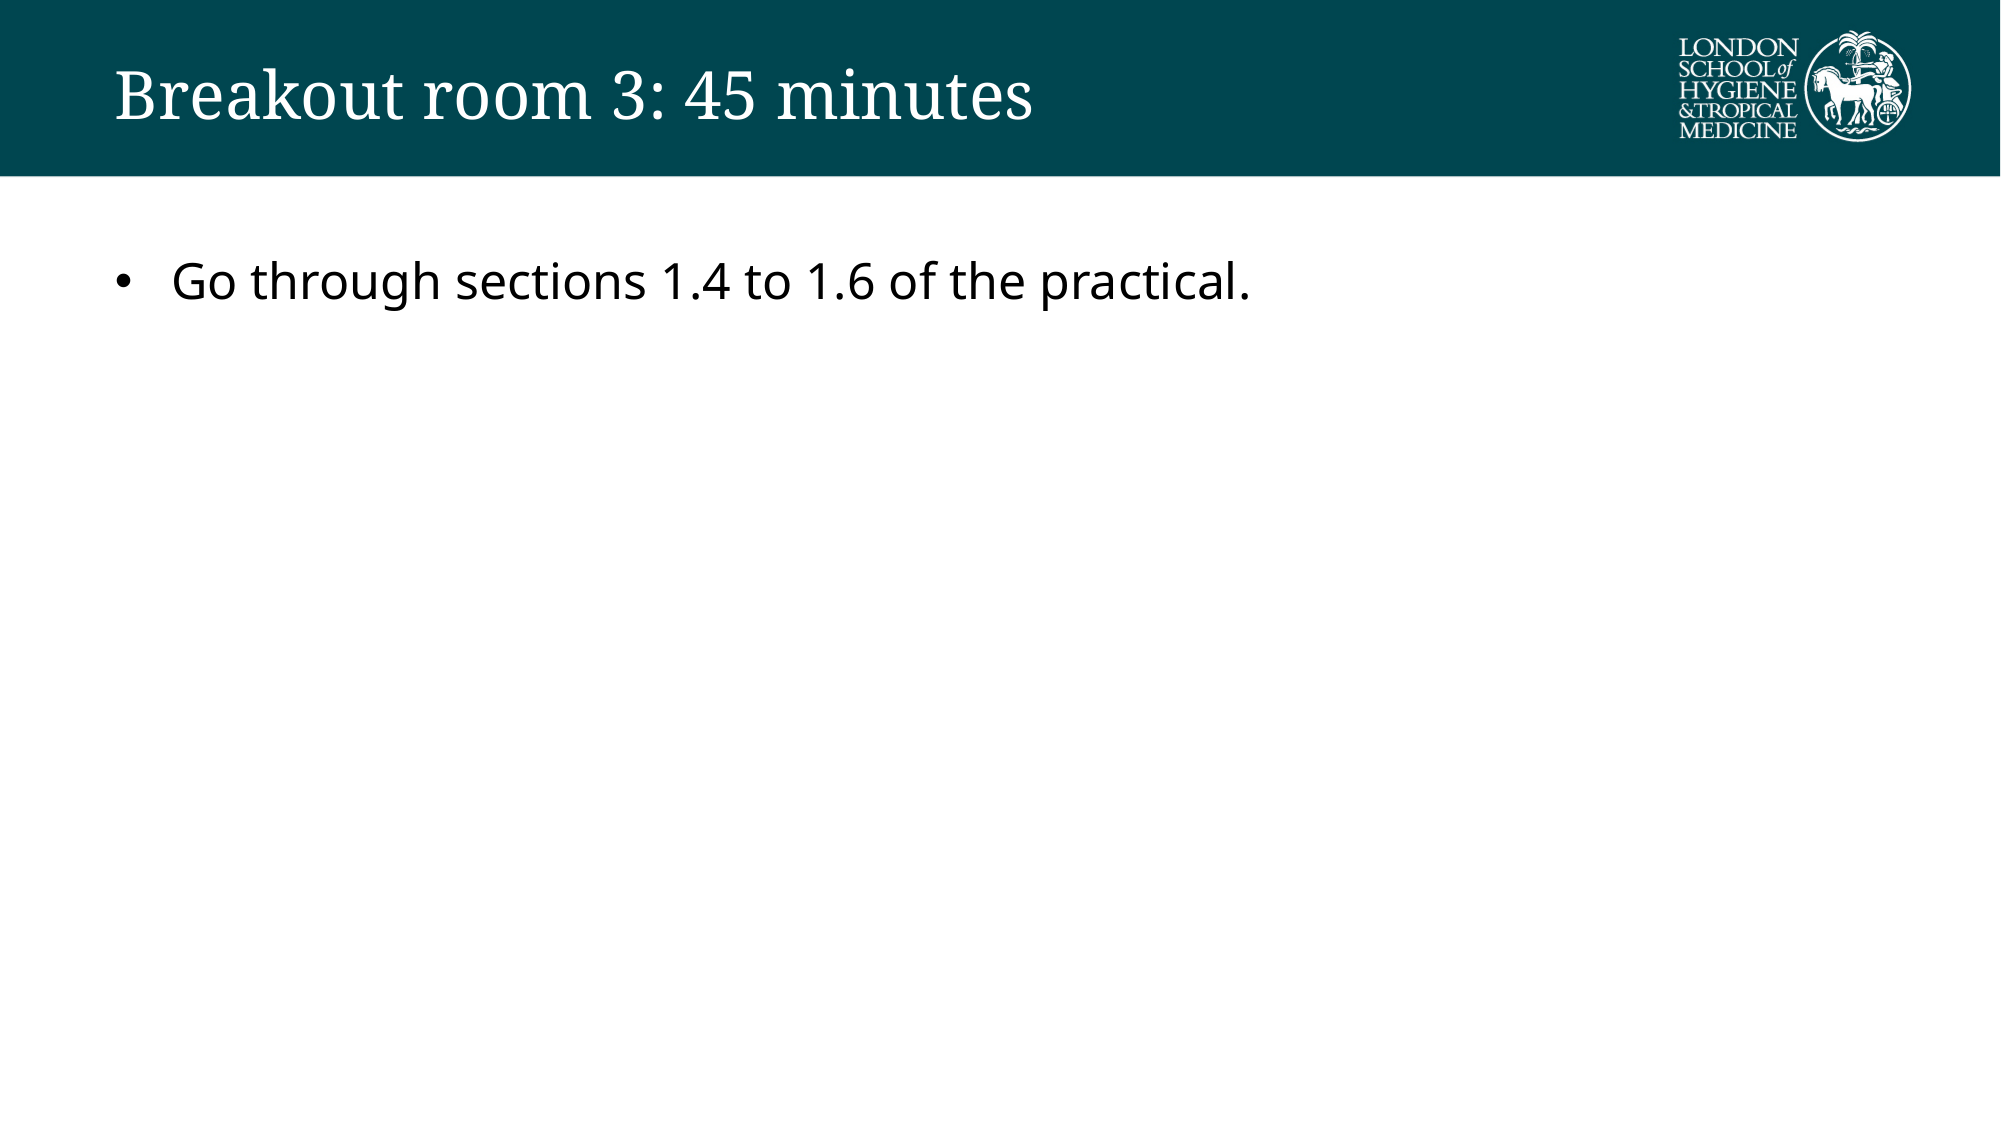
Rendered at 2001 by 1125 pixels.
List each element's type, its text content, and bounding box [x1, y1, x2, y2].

picture [0, 0, 2001, 1125]
title Breakout room 3: 45 minutes [99, 45, 1656, 148]
list Go through sections 1.4 to 1.6 of the practical. [99, 242, 1900, 1034]
